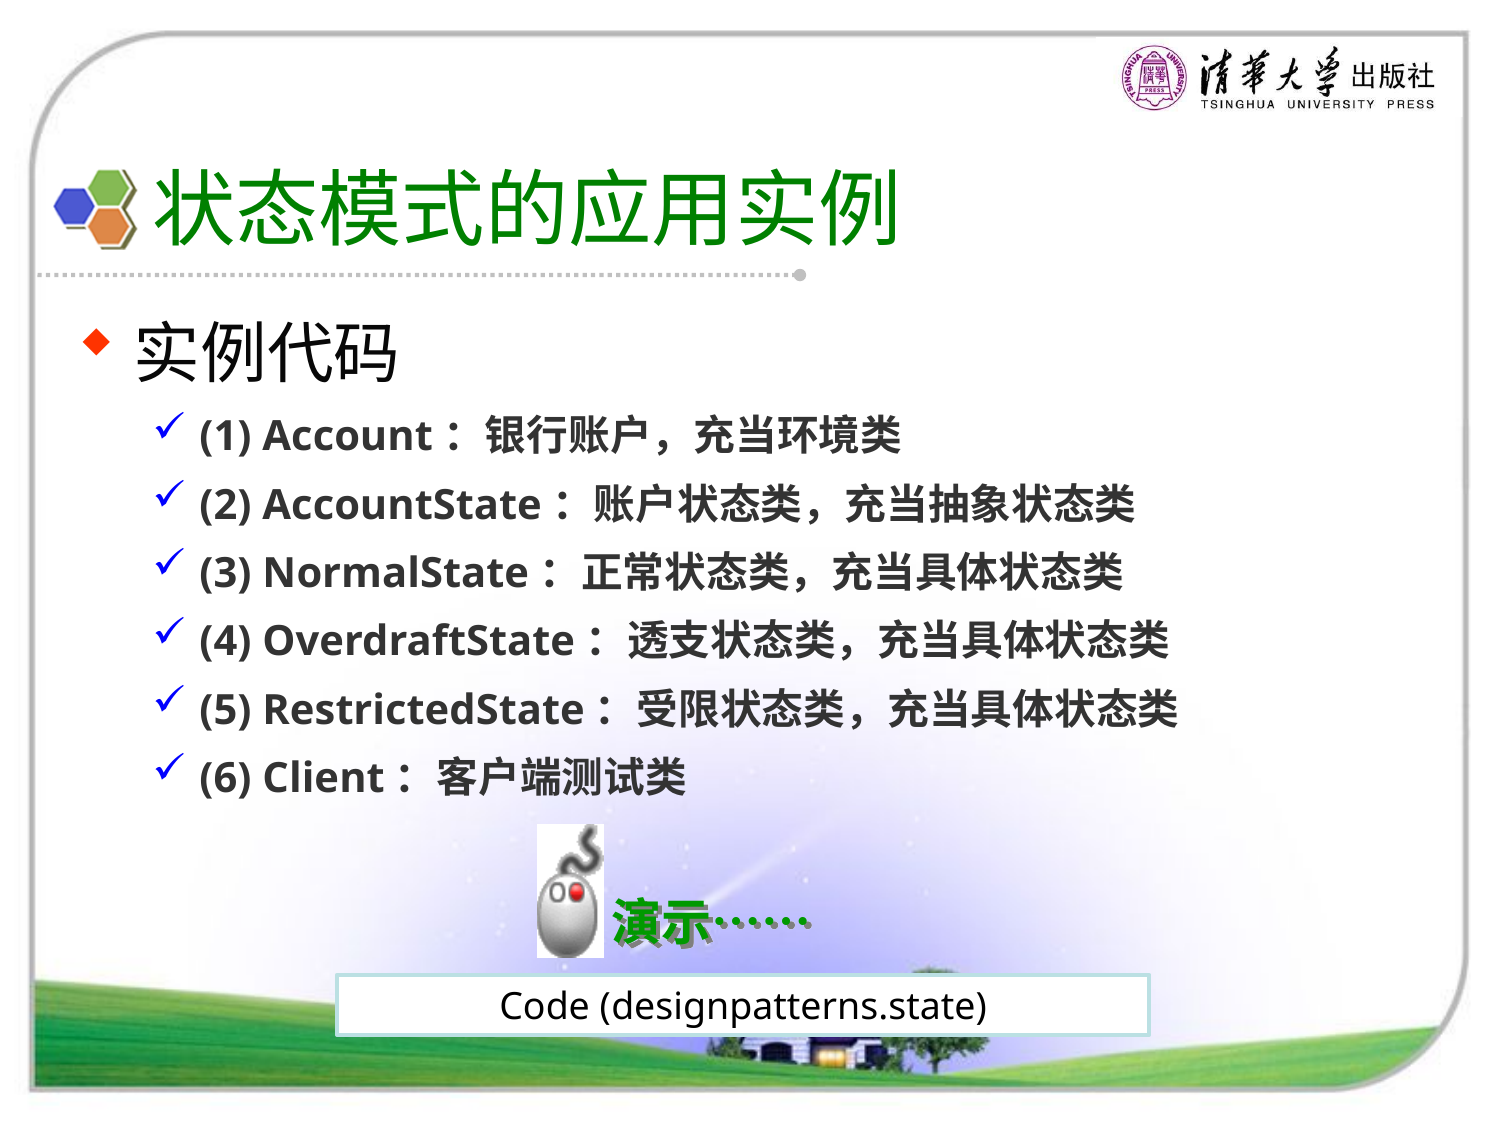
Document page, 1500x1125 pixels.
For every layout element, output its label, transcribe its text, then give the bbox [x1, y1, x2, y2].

title 状态模式的应用实例 [137, 149, 1175, 263]
list 实例代码 (1) Account：银行账户，充当环境类 (2) AccountState：账户状态类，充当抽象状态类 (3) NormalState：正常状态类，充当具体状态类 (4) OverdraftState：透支状态类，充当具体状态类 (5) RestrictedState：受限状态类，充当具体状态类 (6) Client：客户端测试类 [62, 287, 1413, 963]
text_box [0, 0, 1500, 75]
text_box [537, 824, 893, 959]
picture [0, 75, 1500, 1125]
text_box Code (designpatterns.state) [335, 973, 1151, 1037]
